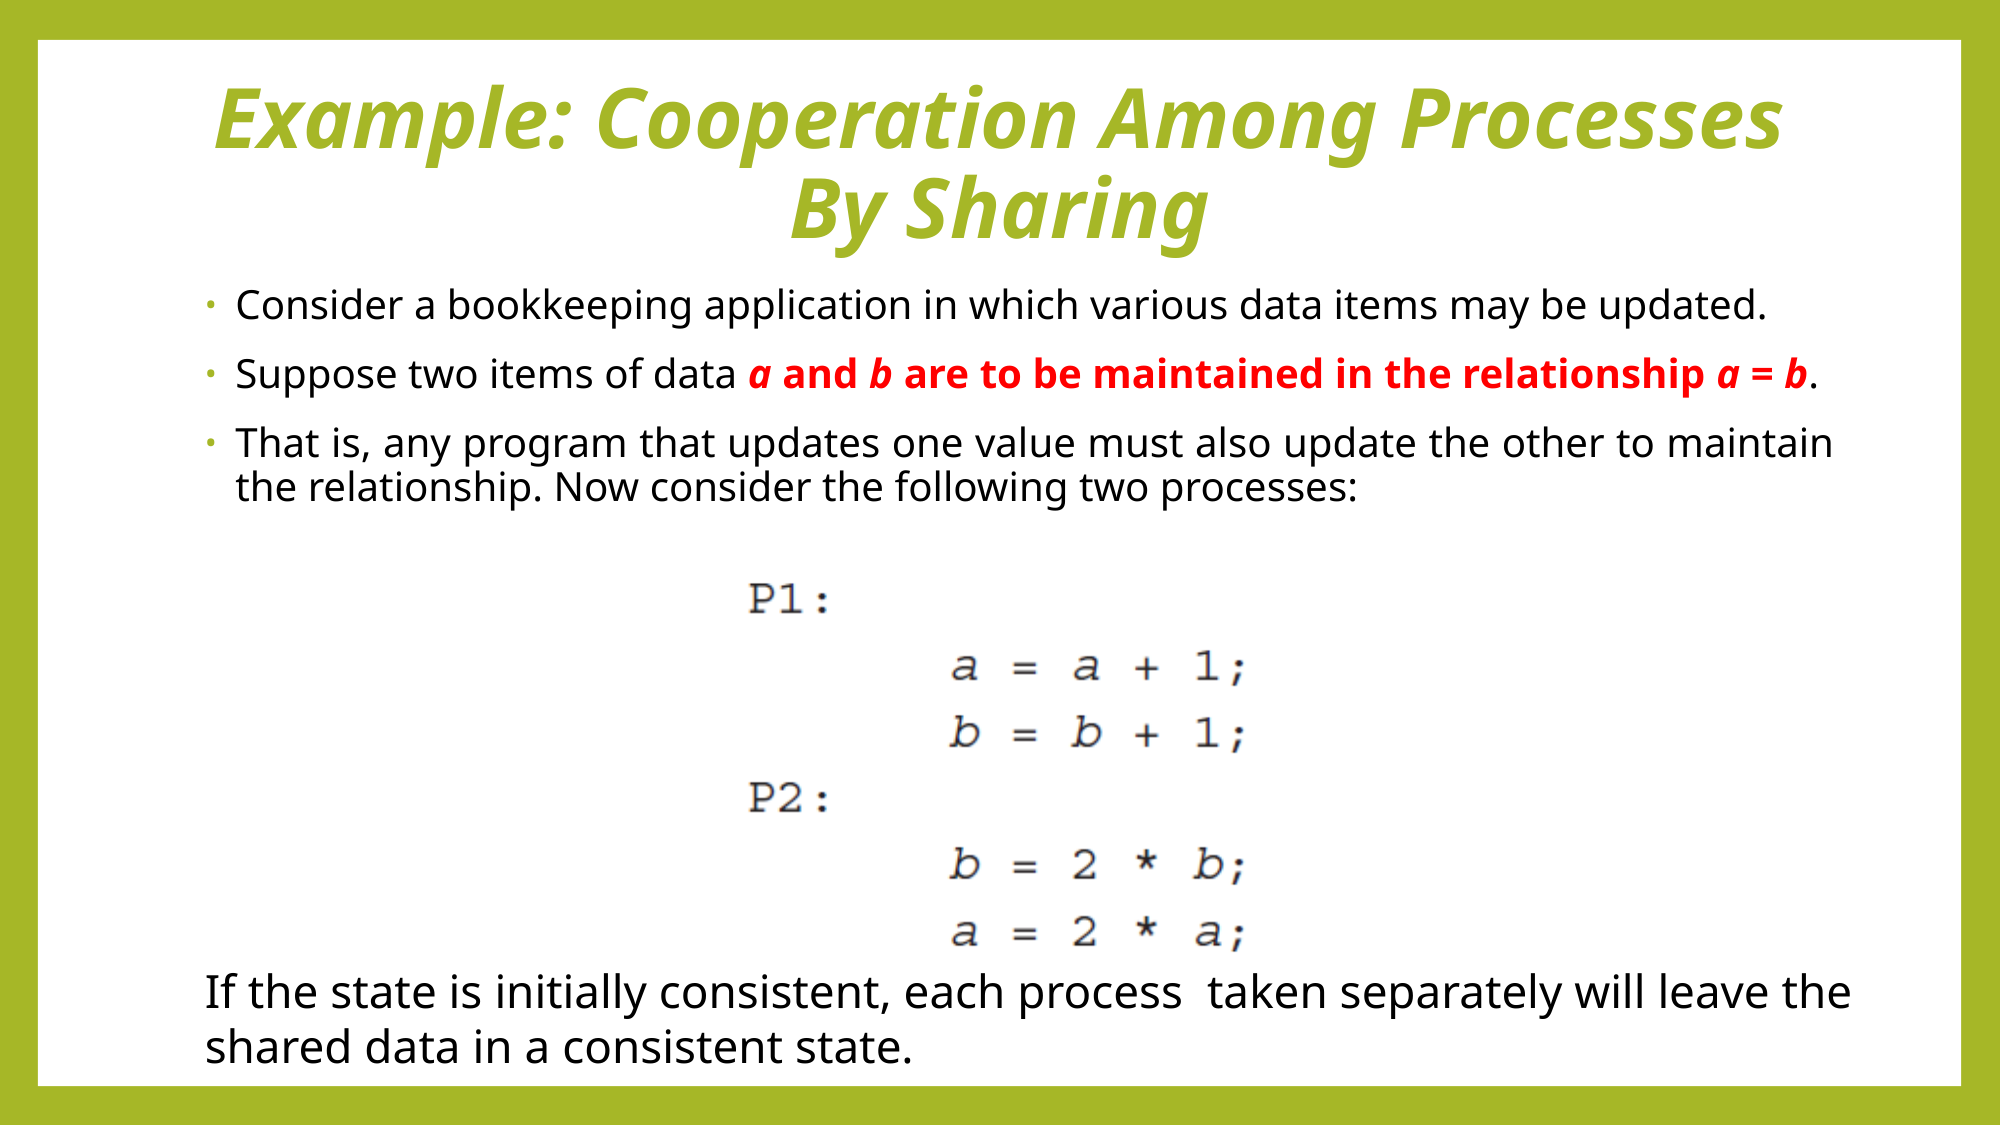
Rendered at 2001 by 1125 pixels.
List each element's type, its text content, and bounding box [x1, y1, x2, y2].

picture [743, 578, 1257, 956]
list Consider a bookkeeping application in which various data items may be updated. Suppose two items of data a and b are to be maintained in the relationship a = b. That is, any program that updates one value must also update the other to maintain the relationship. Now consider the following two processes: [187, 277, 1850, 595]
text_box If the state is initially consistent, each process taken separately will leave the shared data in a consistent state. [189, 955, 1872, 1081]
title Example: Cooperation Among Processes By Sharing [189, 55, 1810, 277]
